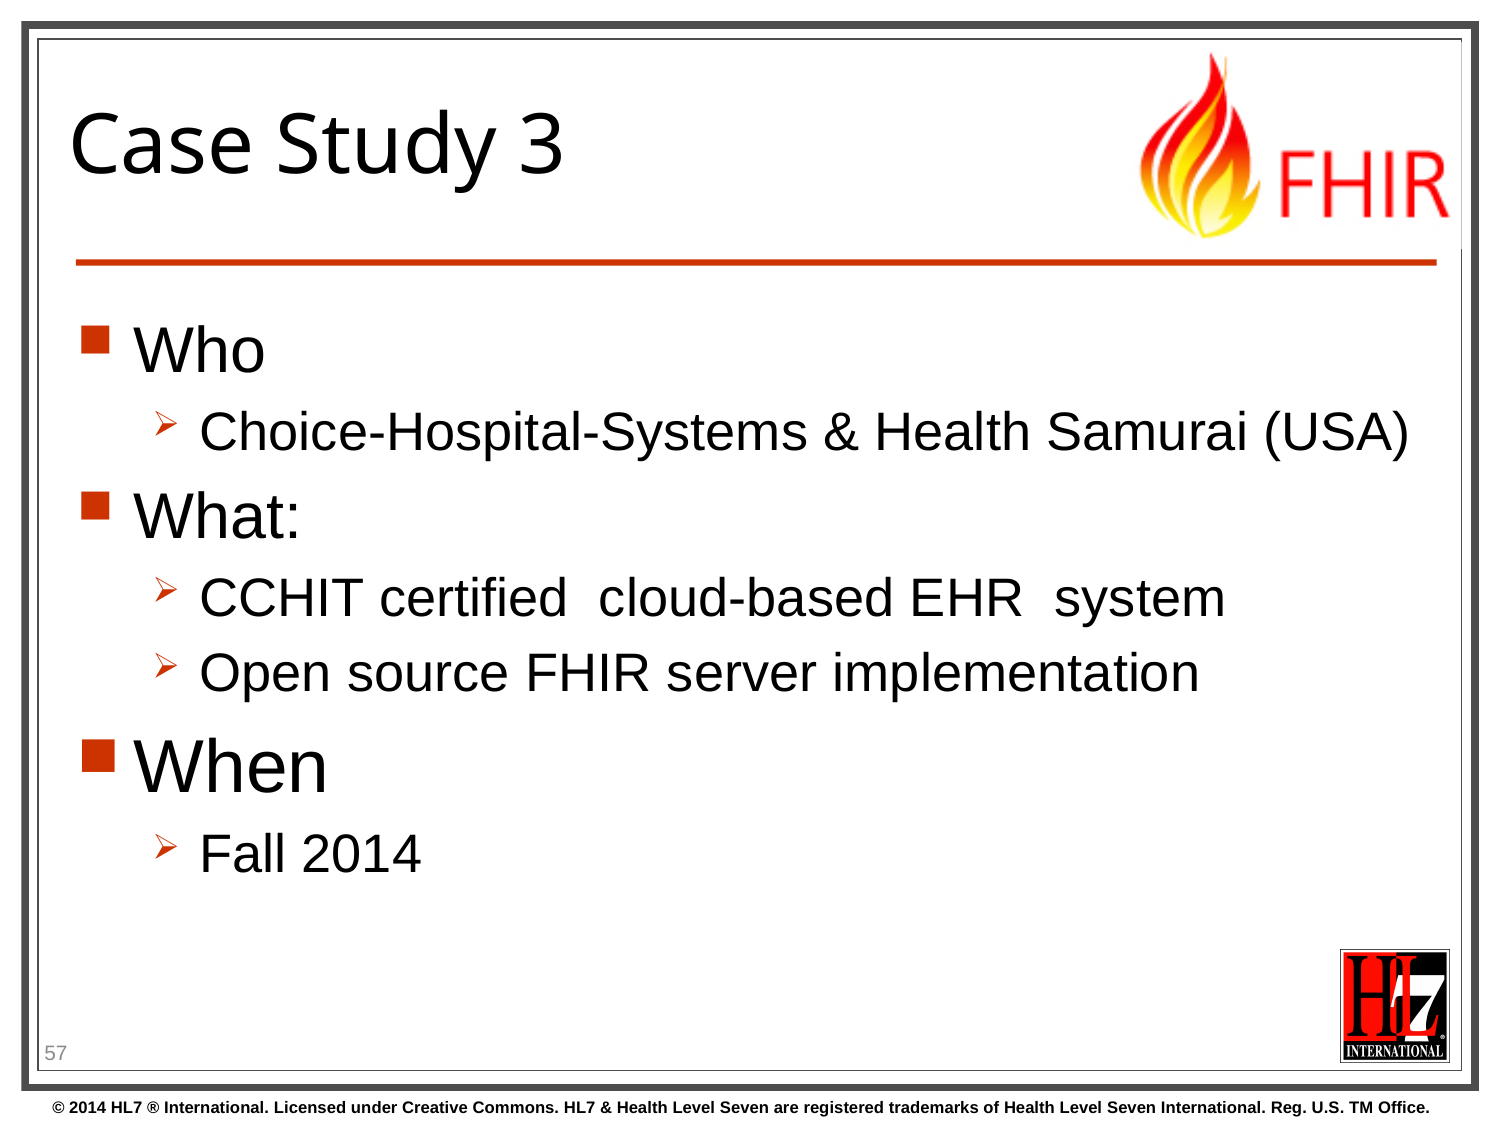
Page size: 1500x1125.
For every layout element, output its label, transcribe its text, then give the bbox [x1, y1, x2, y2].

list Who Choice-Hospital-Systems & Health Samurai (USA) What: CCHIT certified cloud-based EHR system Open source FHIR server implementation When Fall 2014 [62, 299, 1438, 1035]
picture [1128, 42, 1462, 249]
picture [1340, 949, 1450, 1063]
slide_number 57 [29, 1034, 148, 1071]
title Case Study 3 [53, 54, 1128, 244]
